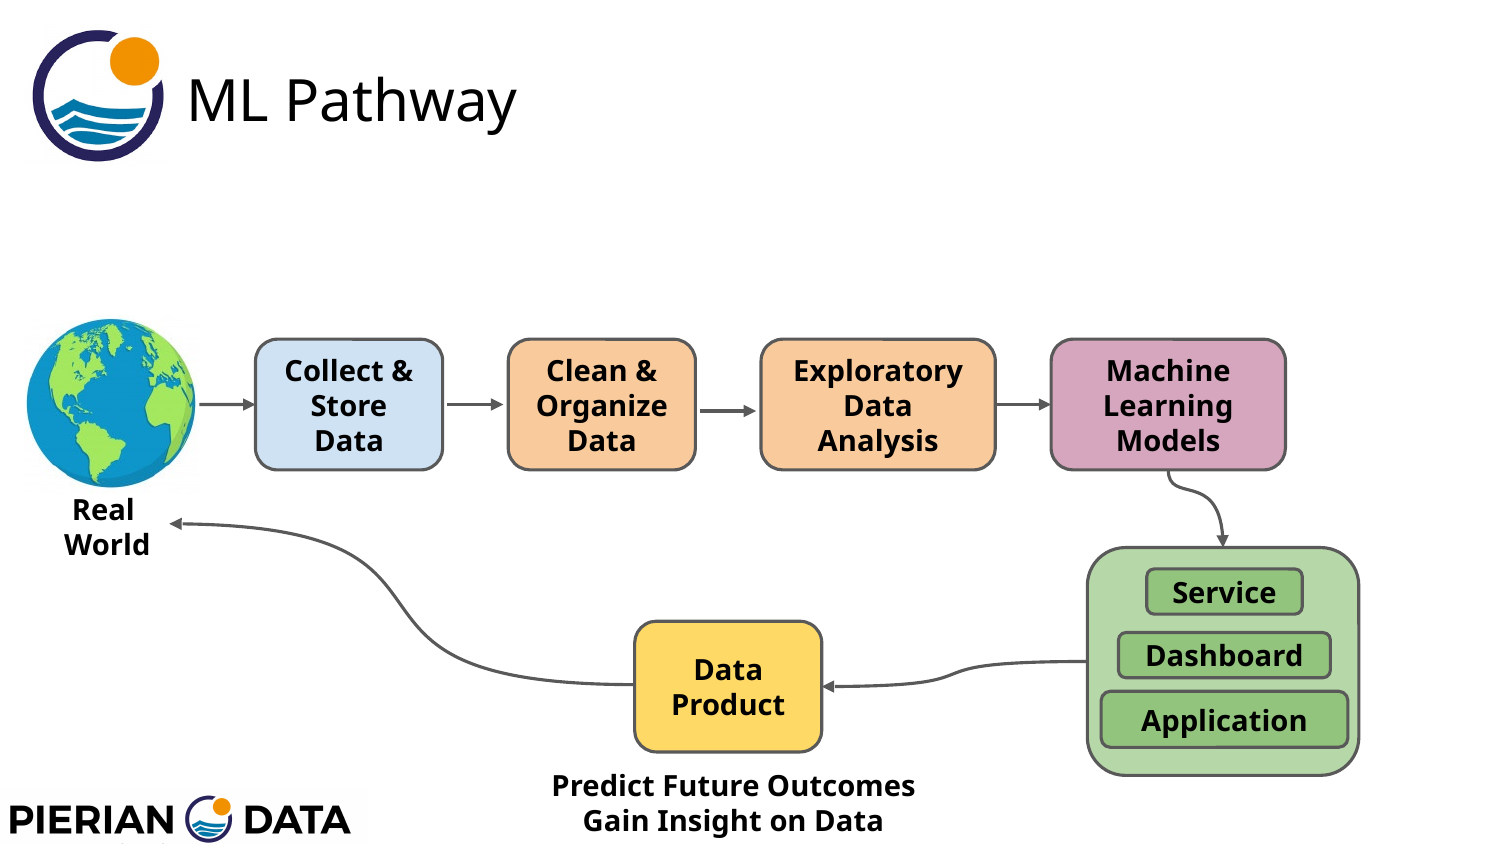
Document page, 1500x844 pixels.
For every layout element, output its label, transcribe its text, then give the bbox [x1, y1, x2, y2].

text_box Real World [39, 502, 176, 522]
picture [24, 315, 200, 494]
text_box Collect & Store Data [255, 339, 443, 470]
picture [24, 24, 172, 167]
text_box Data Product [634, 621, 822, 752]
title ML Pathway [176, 48, 1449, 143]
text_box Clean & Organize Data [508, 339, 696, 470]
text_box Predict Future Outcomes Gain Insight on Data [503, 751, 964, 798]
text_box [1156, 481, 1235, 537]
picture [0, 787, 368, 844]
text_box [169, 523, 635, 685]
text_box Application [1101, 691, 1348, 748]
text_box Service [1146, 568, 1303, 615]
text_box [1087, 547, 1359, 776]
text_box Exploratory Data Analysis [760, 339, 996, 470]
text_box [821, 661, 1088, 687]
text_box Machine Learning Models [1051, 339, 1286, 470]
text_box Dashboard [1118, 632, 1331, 678]
